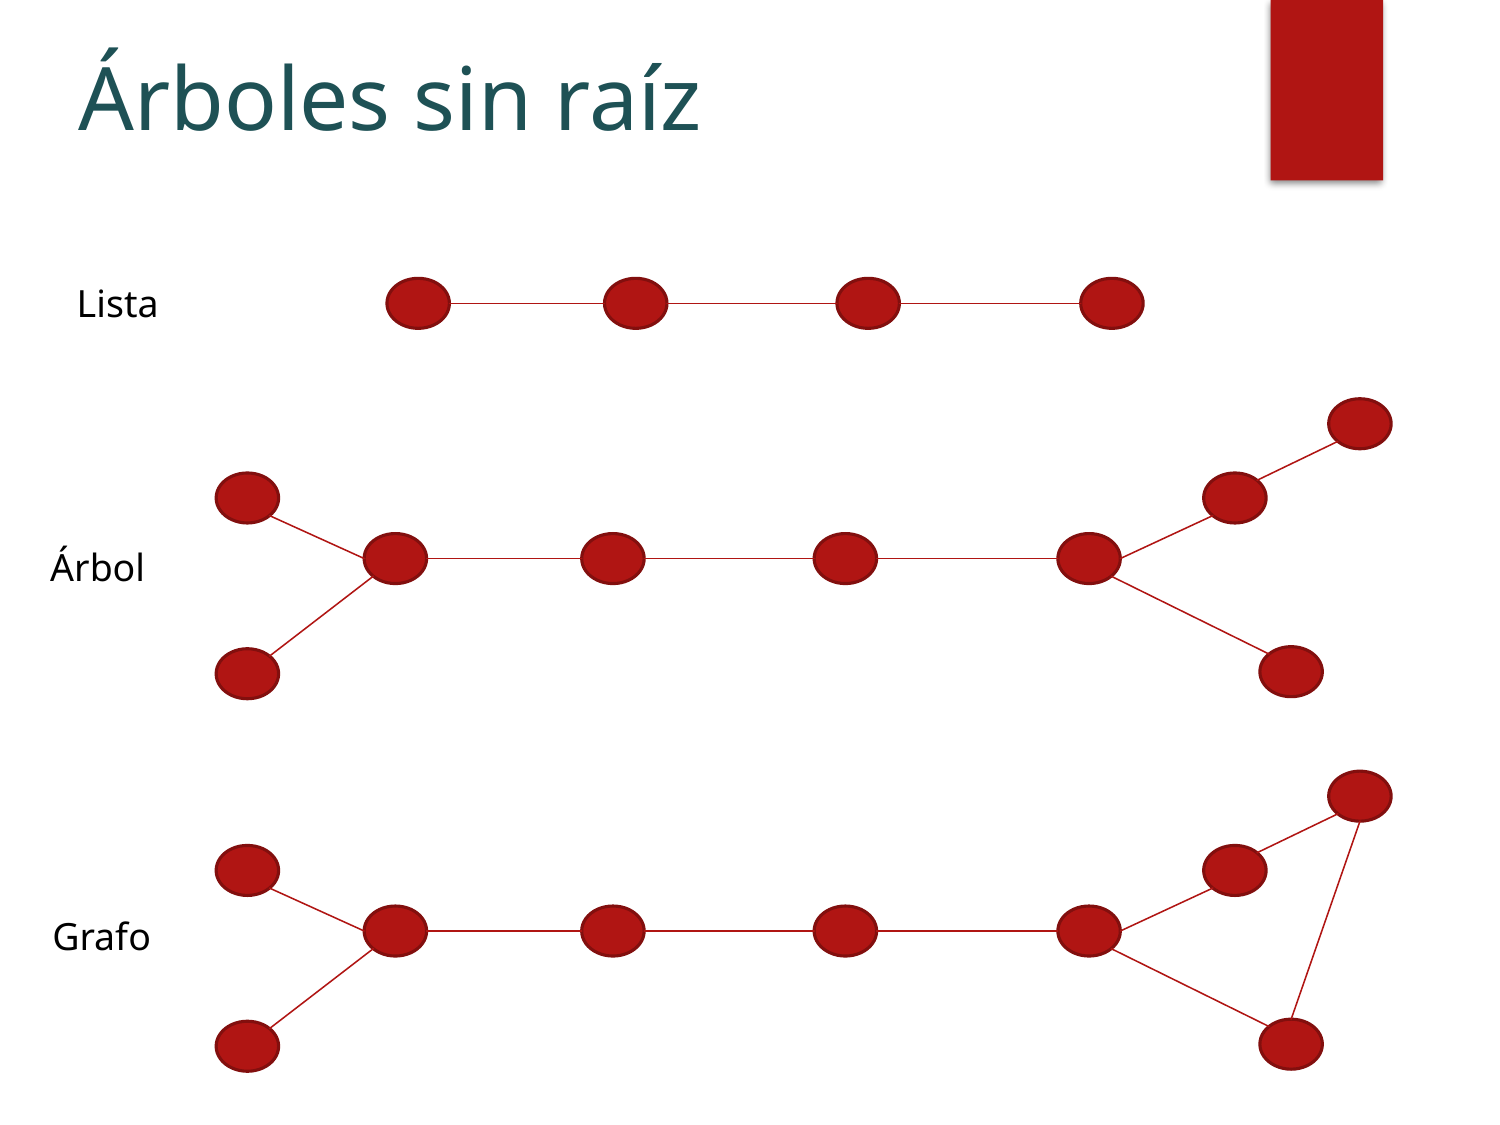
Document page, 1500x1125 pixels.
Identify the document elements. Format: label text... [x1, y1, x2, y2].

text_box [214, 843, 281, 898]
text_box [580, 531, 646, 586]
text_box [1120, 887, 1214, 932]
text_box [214, 1019, 281, 1073]
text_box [1120, 515, 1214, 559]
text_box [1056, 904, 1120, 958]
text_box [1327, 397, 1393, 451]
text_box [1111, 948, 1270, 1027]
text_box [1202, 843, 1268, 898]
text_box [363, 531, 429, 586]
text_box [214, 647, 281, 701]
text_box Lista [61, 273, 300, 333]
text_box [1327, 769, 1393, 823]
text_box [214, 471, 281, 525]
text_box [385, 276, 451, 330]
text_box Grafo [37, 905, 216, 966]
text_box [1256, 813, 1338, 853]
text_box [1290, 820, 1361, 1020]
title Árboles sin raíz [63, 35, 1414, 223]
text_box [602, 276, 669, 330]
text_box [1258, 1018, 1324, 1071]
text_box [269, 887, 365, 932]
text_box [269, 575, 374, 657]
text_box [812, 904, 879, 958]
text_box [835, 276, 901, 330]
text_box [1079, 276, 1145, 330]
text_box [1256, 441, 1338, 481]
text_box [580, 904, 646, 958]
text_box [812, 531, 879, 586]
text_box [1258, 645, 1324, 699]
text_box [1202, 471, 1268, 525]
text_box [269, 515, 365, 559]
text_box Árbol [35, 537, 205, 597]
text_box [364, 904, 429, 958]
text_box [1111, 575, 1270, 655]
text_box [269, 948, 374, 1029]
text_box [1056, 531, 1121, 586]
